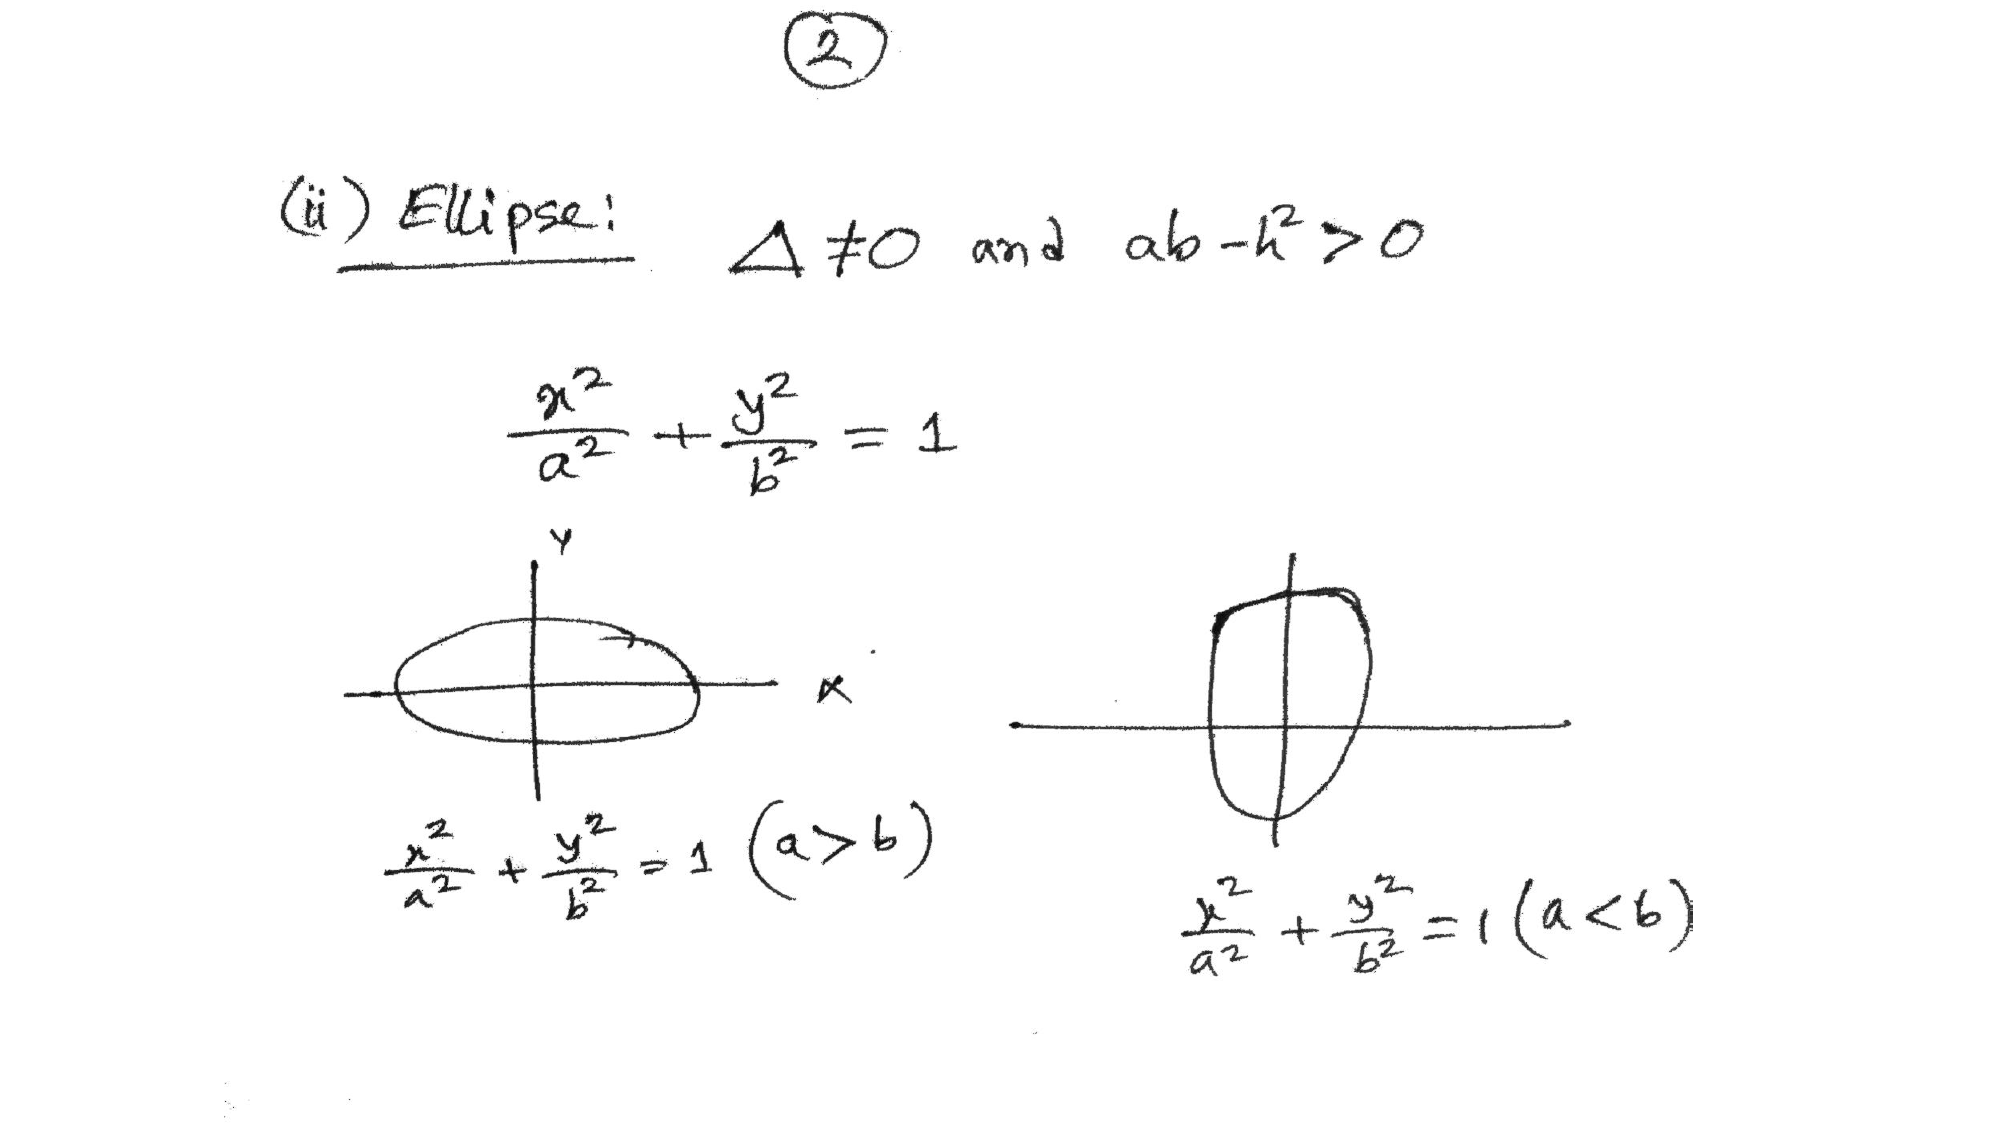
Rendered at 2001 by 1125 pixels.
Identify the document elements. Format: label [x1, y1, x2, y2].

picture [224, 0, 1693, 1125]
